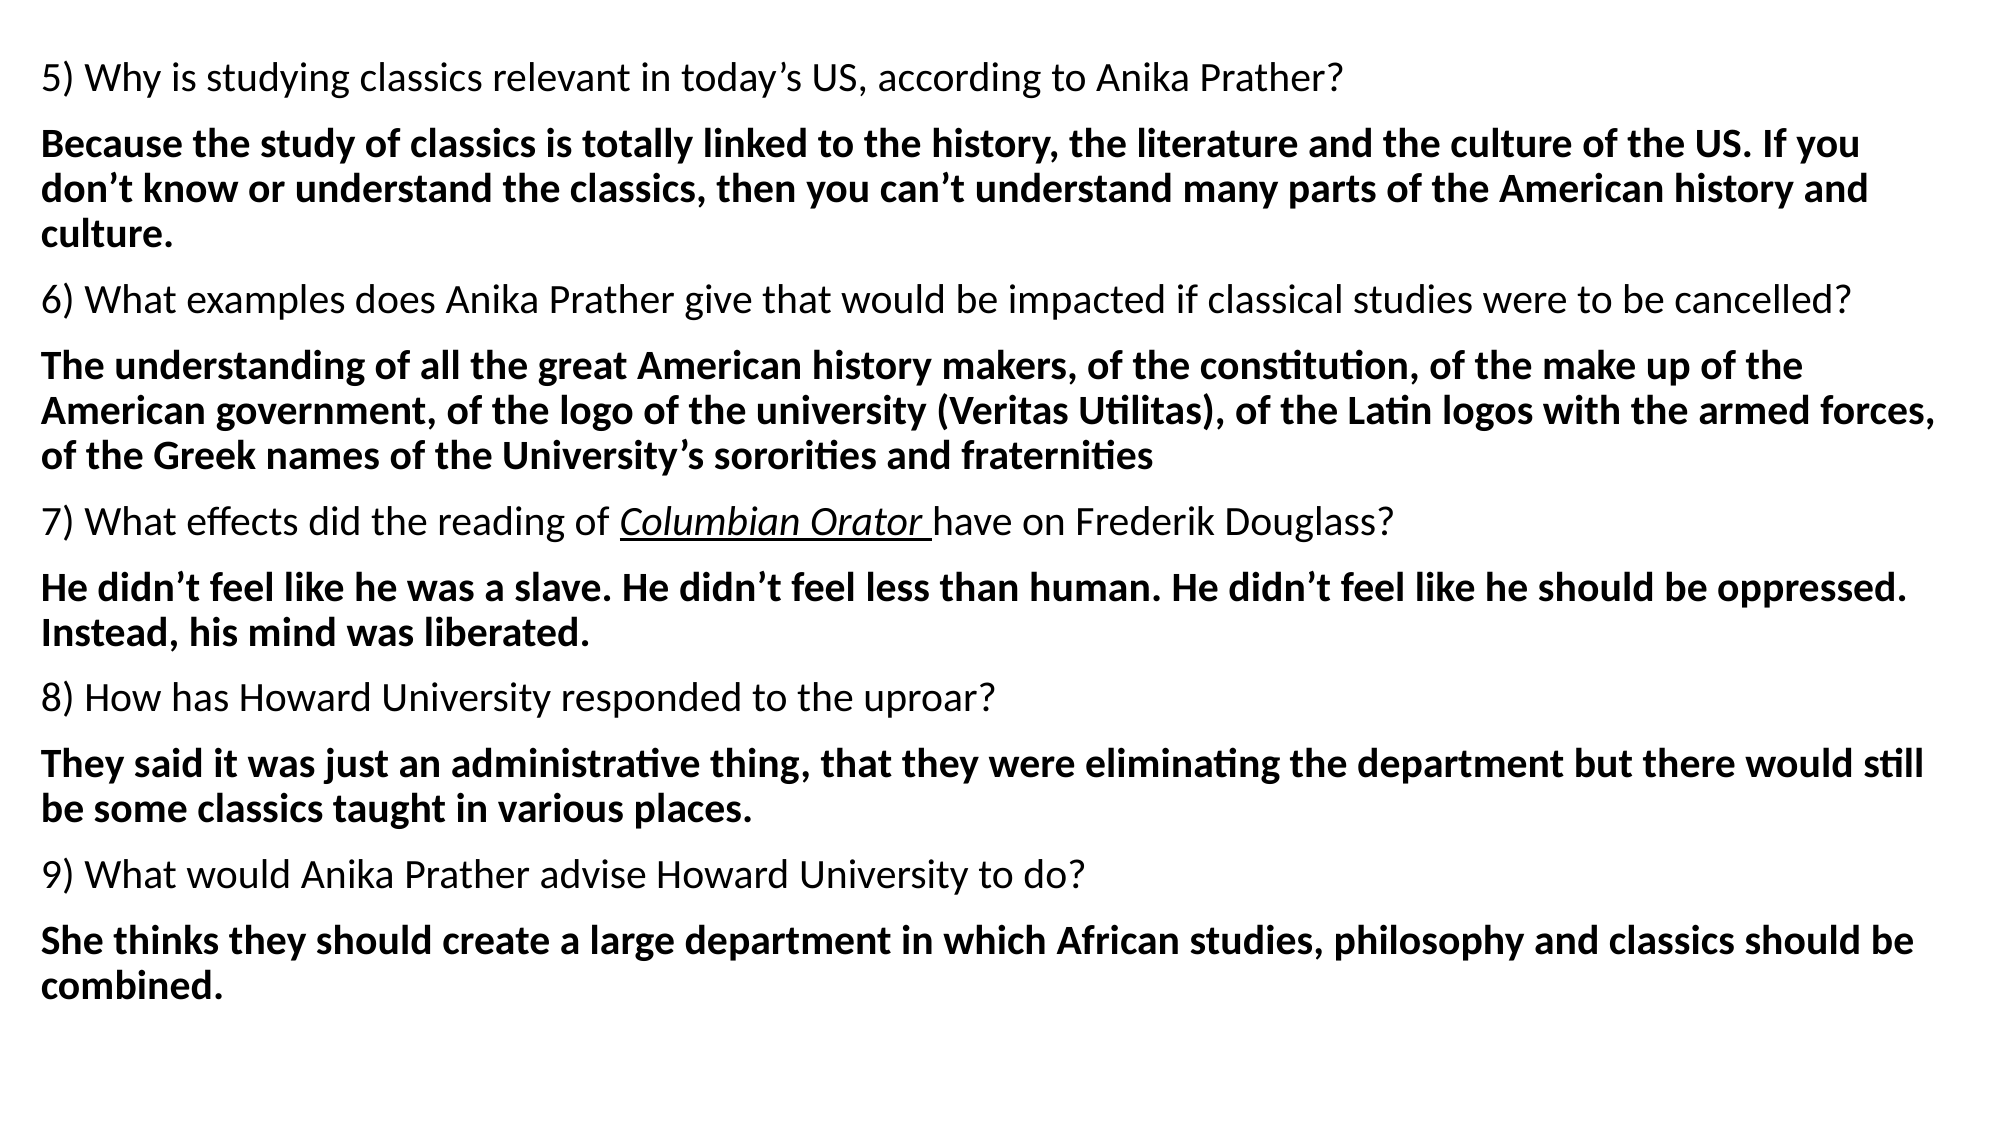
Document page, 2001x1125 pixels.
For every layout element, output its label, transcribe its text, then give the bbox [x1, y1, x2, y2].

list 5) Why is studying classics relevant in today’s US, according to Anika Prather? Because the study of classics is totally linked to the history, the literature and the culture of the US. If you don’t know or understand the classics, then you can’t understand many parts of the American history and culture. 6) What examples does Anika Prather give that would be impacted if classical studies were to be cancelled? The understanding of all the great American history makers, of the constitution, of the make up of the American government, of the logo of the university (Veritas Utilitas), of the Latin logos with the armed forces, of the Greek names of the University’s sororities and fraternities 7) What effects did the reading of Columbian Orator have on Frederik Douglass? He didn’t feel like he was a slave. He didn’t feel less than human. He didn’t feel like he should be oppressed. Instead, his mind was liberated. 8) How has Howard University responded to the uproar? They said it was just an administrative thing, that they were eliminating the department but there would still be some classics taught in various places. 9) What would Anika Prather advise Howard University to do? She thinks they should create a large department in which African studies, philosophy and classics should be combined. [25, 48, 1959, 1079]
